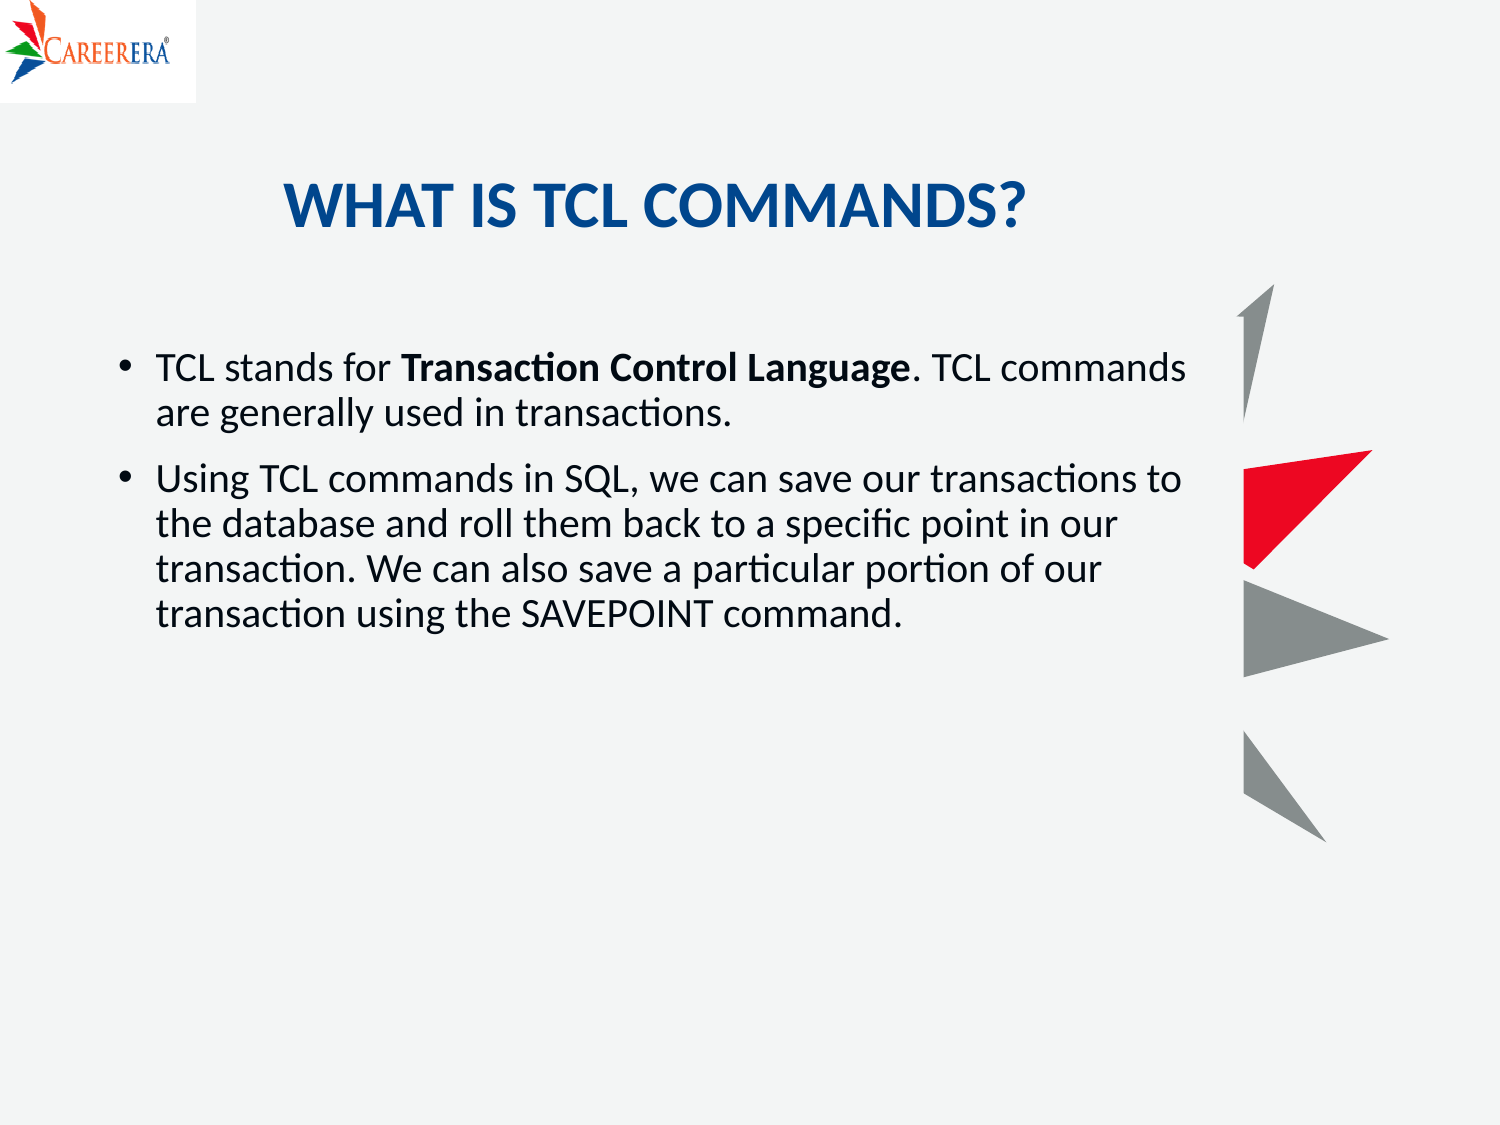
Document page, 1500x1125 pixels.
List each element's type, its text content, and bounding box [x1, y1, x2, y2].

picture [0, 0, 197, 104]
list TCL stands for Transaction Control Language. TCL commands are generally used in transactions. Using TCL commands in SQL, we can save our transactions to the database and roll them back to a specific point in our transaction. We can also save a particular portion of our transaction using the SAVEPOINT command. [103, 316, 1216, 731]
title WHAT IS TCL COMMANDS? [99, 135, 1213, 278]
